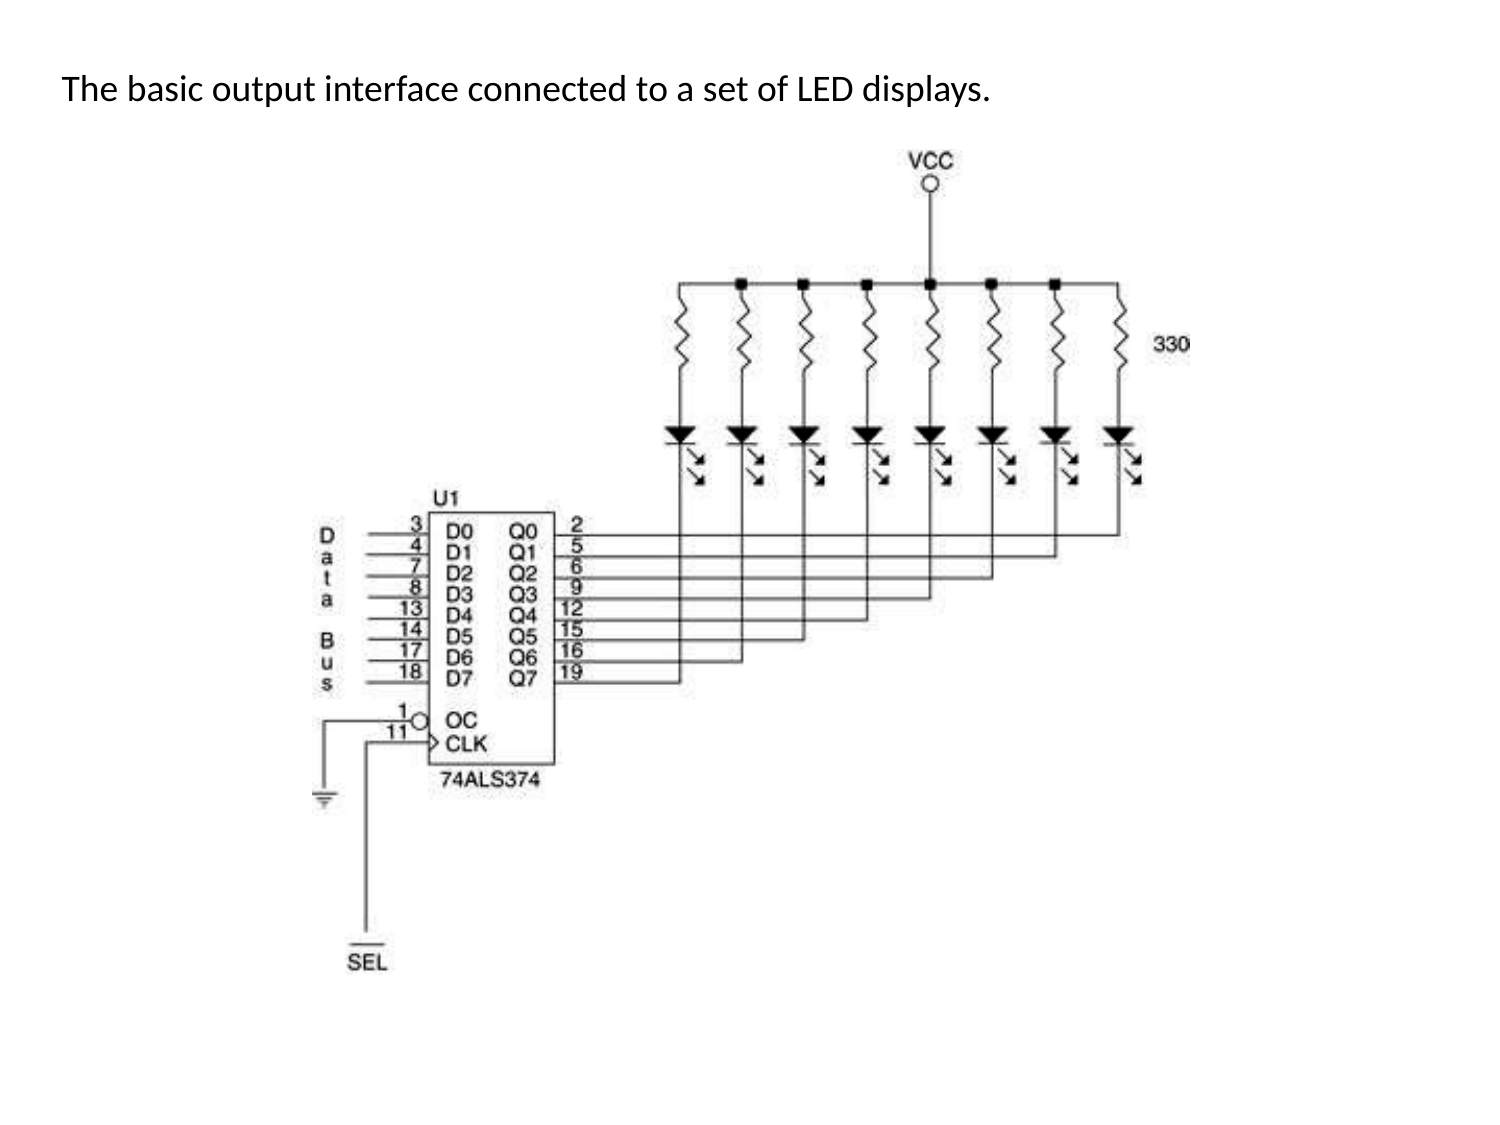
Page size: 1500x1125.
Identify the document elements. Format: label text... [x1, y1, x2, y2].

picture [312, 149, 1190, 975]
text_box The basic output interface connected to a set of LED displays. [29, 14, 1493, 203]
